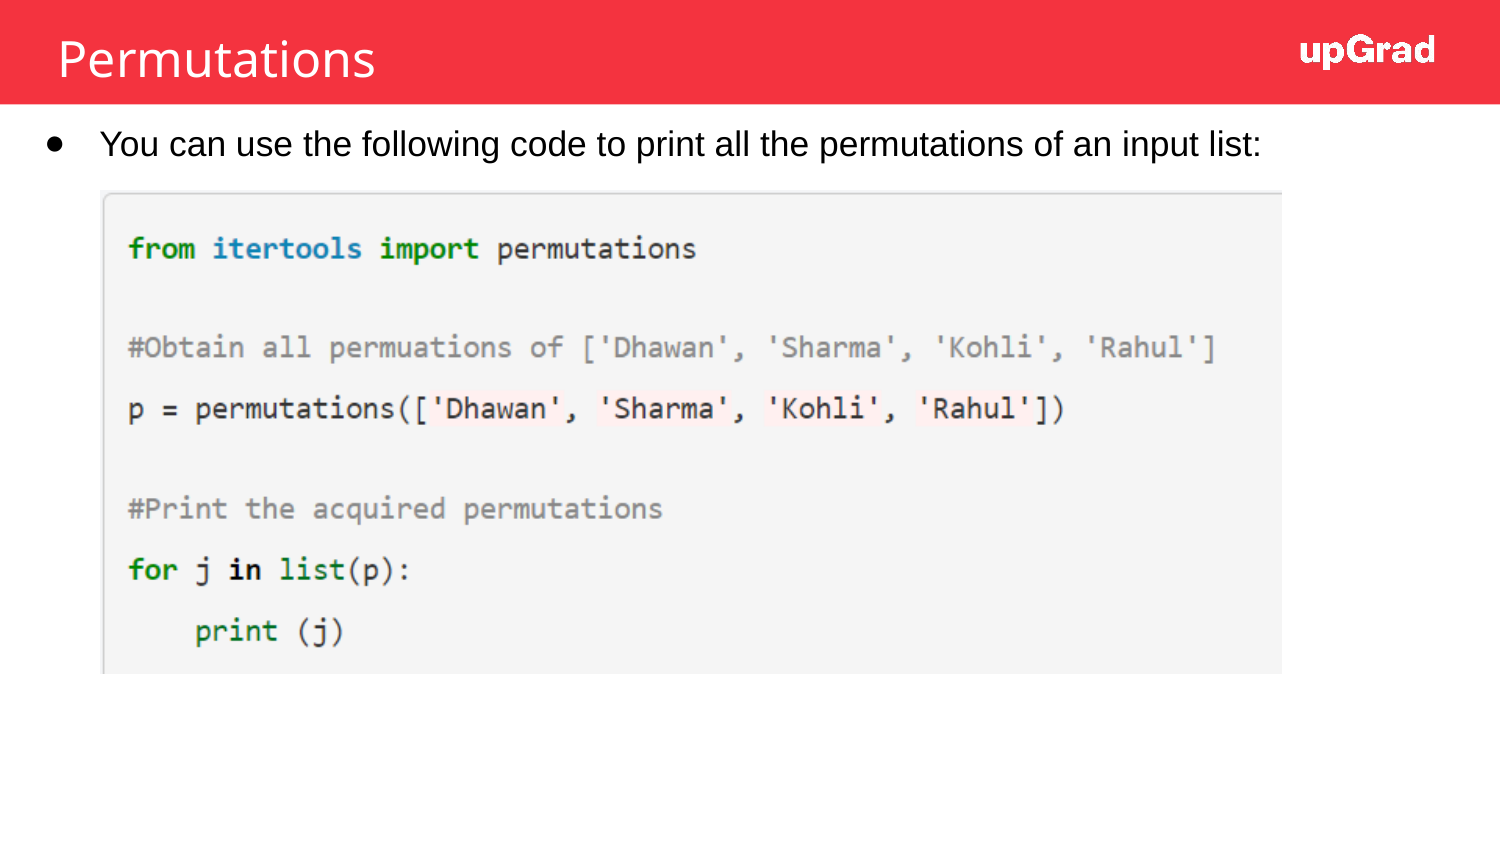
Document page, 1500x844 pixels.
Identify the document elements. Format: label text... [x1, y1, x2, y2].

text_box [1300, 34, 1435, 71]
text_box Permutations [42, 12, 865, 103]
text_box [0, 0, 1500, 105]
picture [99, 190, 1282, 674]
text_box You can use the following code to print all the permutations of an input list: [9, 113, 1500, 214]
